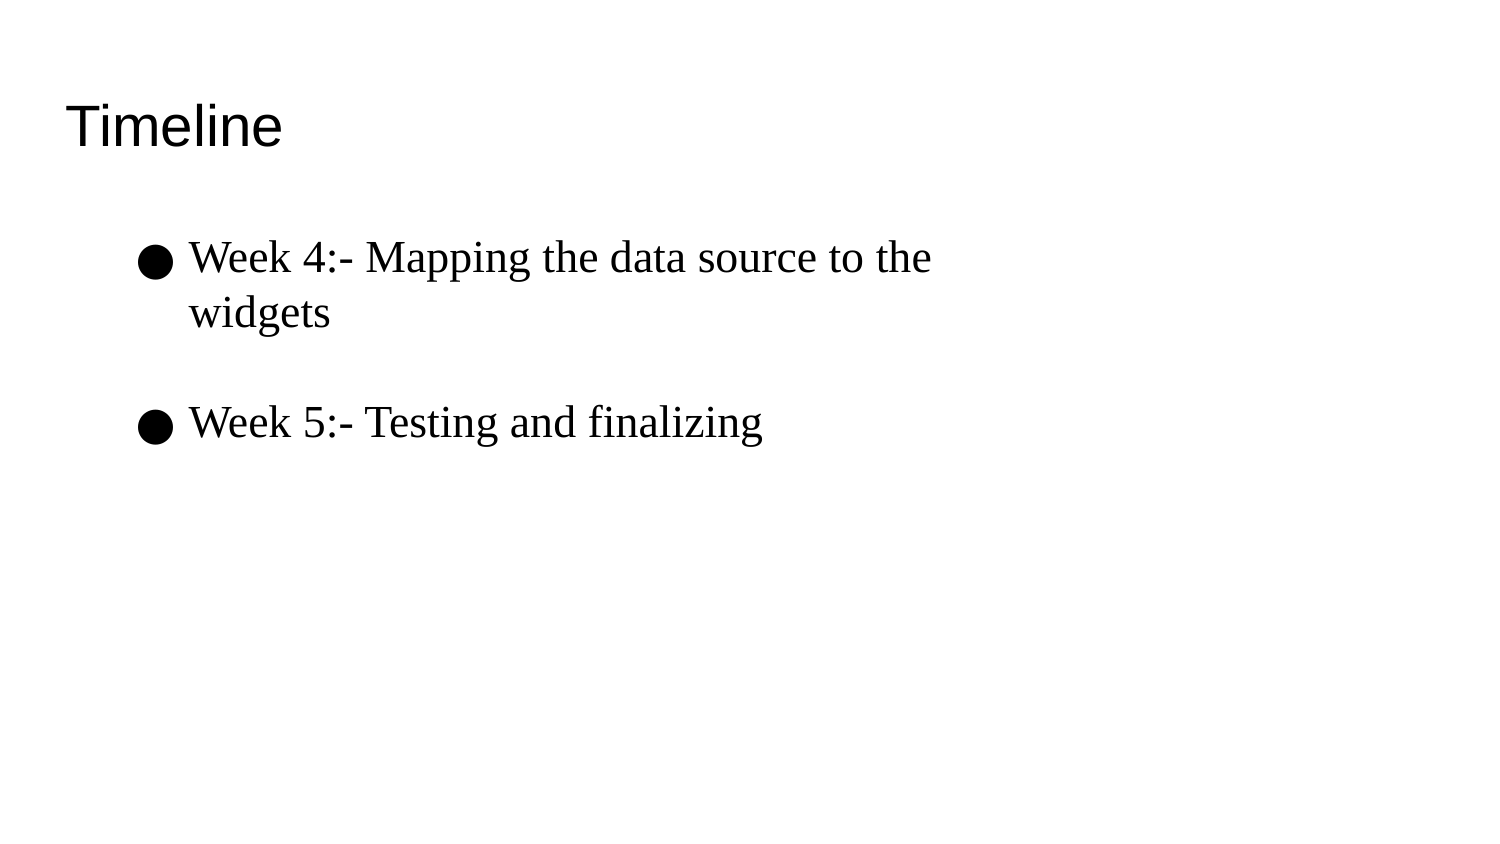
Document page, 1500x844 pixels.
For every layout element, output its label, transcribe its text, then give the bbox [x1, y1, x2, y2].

text_box Week 4:- Mapping the data source to the widgets Week 5:- Testing and finalizing [102, 211, 1085, 566]
text_box Timeline [51, 72, 1449, 167]
